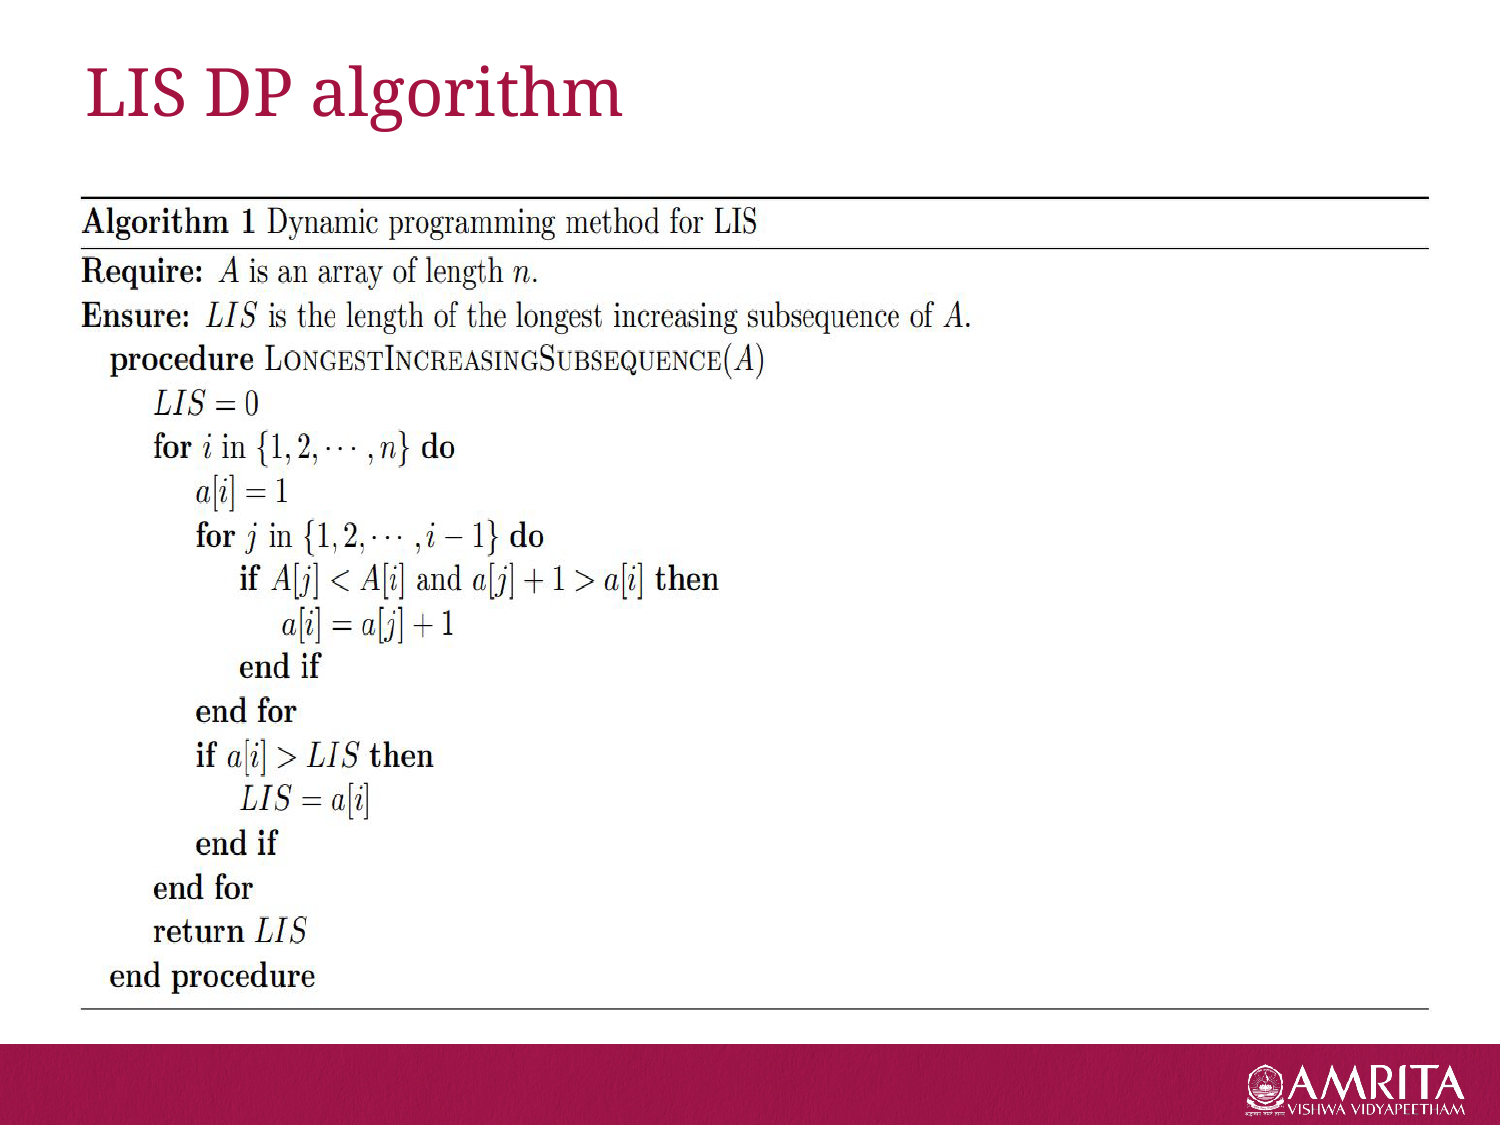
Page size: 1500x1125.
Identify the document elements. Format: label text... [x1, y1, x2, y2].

picture [0, 1044, 1500, 1125]
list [70, 174, 1450, 1042]
title LIS DP algorithm [70, 57, 1450, 134]
